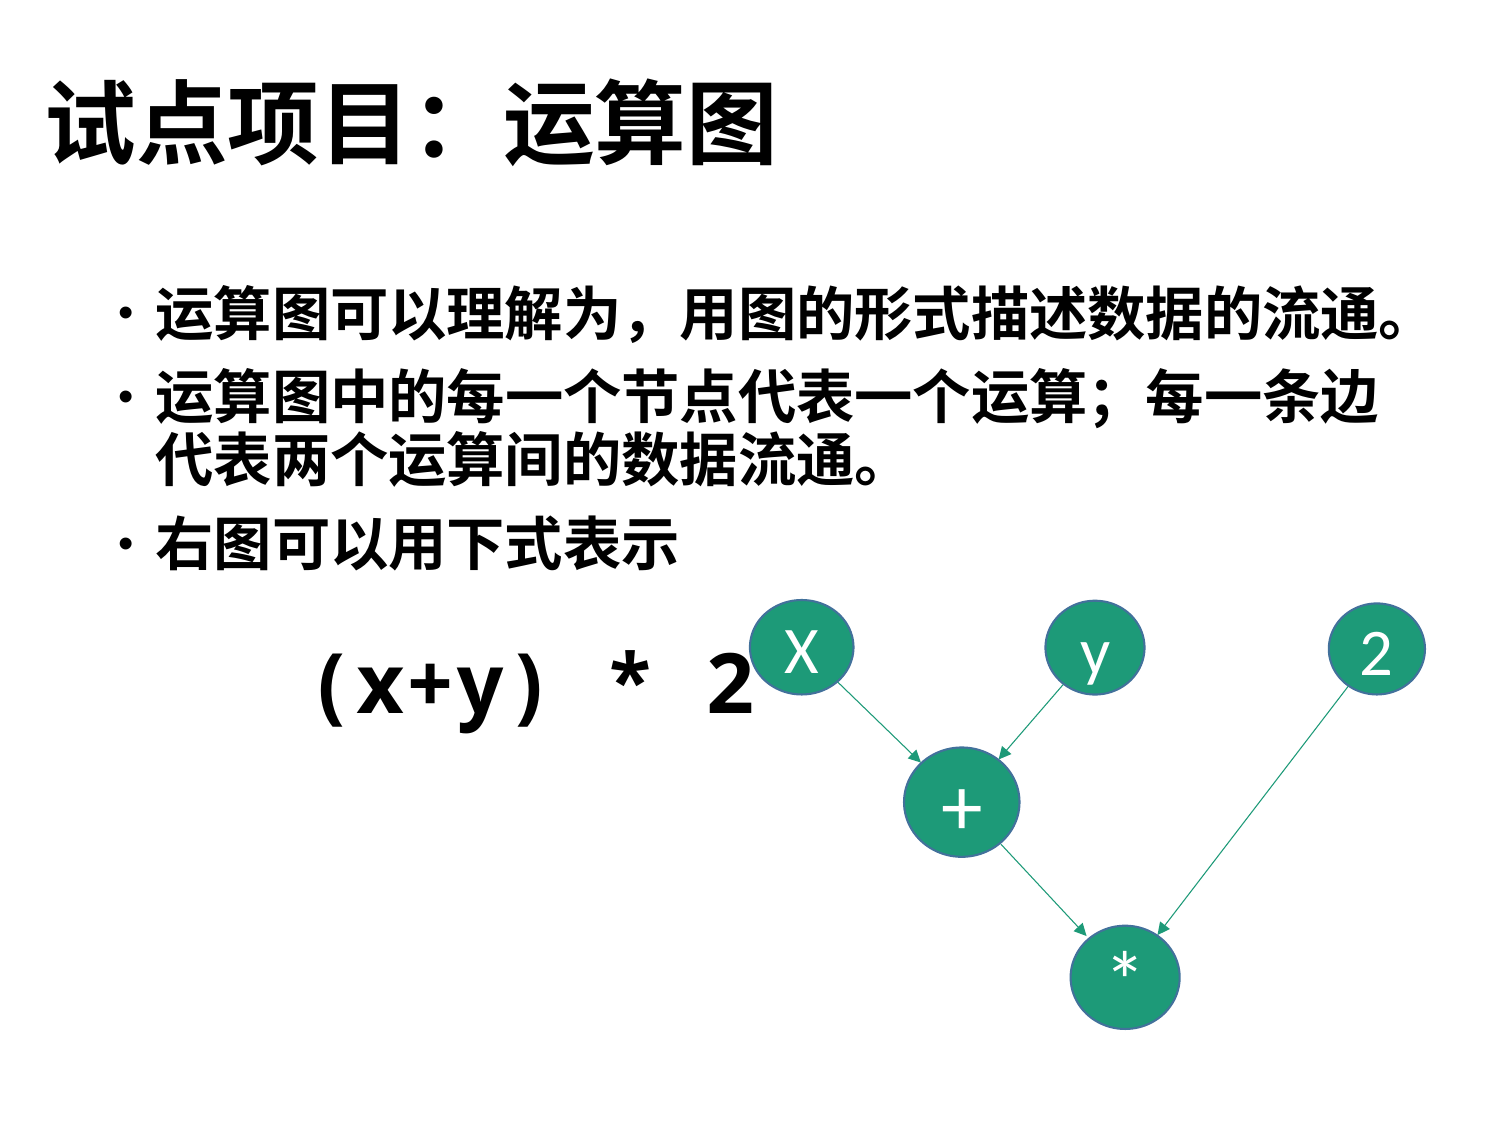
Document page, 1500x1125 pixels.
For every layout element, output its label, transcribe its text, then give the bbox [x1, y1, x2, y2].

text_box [749, 599, 1425, 1029]
list 运算图可以理解为，用图的形式描述数据的流通。 运算图中的每一个节点代表一个运算；每一条边代表两个运算间的数据流通。 右图可以用下式表示 (x+y) * 2 [103, 277, 1397, 992]
title 试点项目：运算图 [29, 19, 1324, 237]
